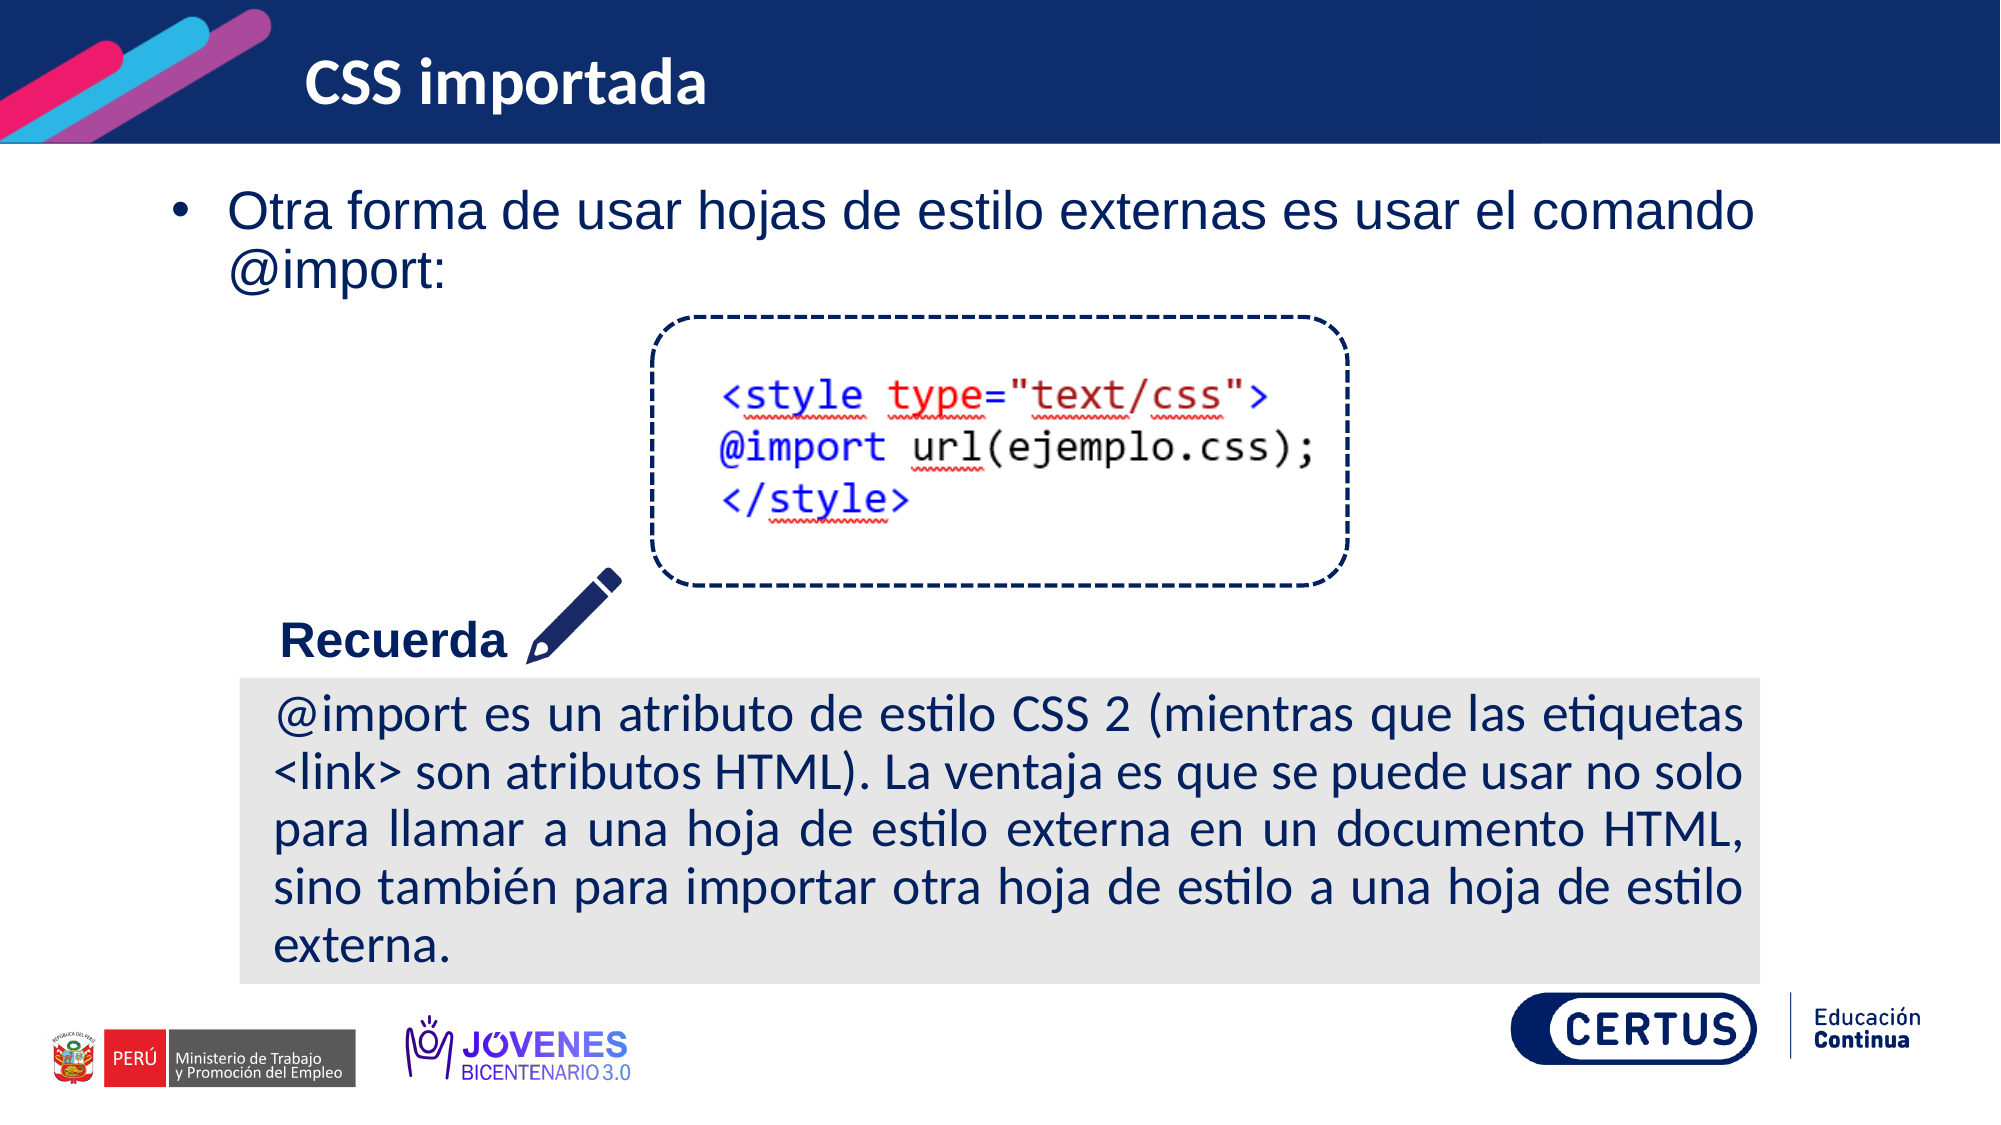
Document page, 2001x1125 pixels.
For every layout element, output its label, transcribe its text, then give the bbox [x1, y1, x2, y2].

picture [1503, 964, 1959, 1103]
text_box Recuerda [264, 600, 510, 675]
title CSS importada [290, 22, 1901, 144]
picture [686, 346, 1348, 555]
text_box @import es un atributo de estilo CSS 2 (mientras que las etiquetas <link> son atributos HTML). La ventaja es que se puede usar no solo para llamar a una hoja de estilo externa en un documento HTML, sino también para importar otra hoja de estilo a una hoja de estilo externa. [239, 677, 1761, 984]
list Otra forma de usar hojas de estilo externas es usar el comando @import: [137, 175, 1863, 352]
picture [515, 558, 632, 674]
text_box [650, 314, 1347, 588]
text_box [41, 986, 632, 1115]
picture [0, 0, 1541, 144]
